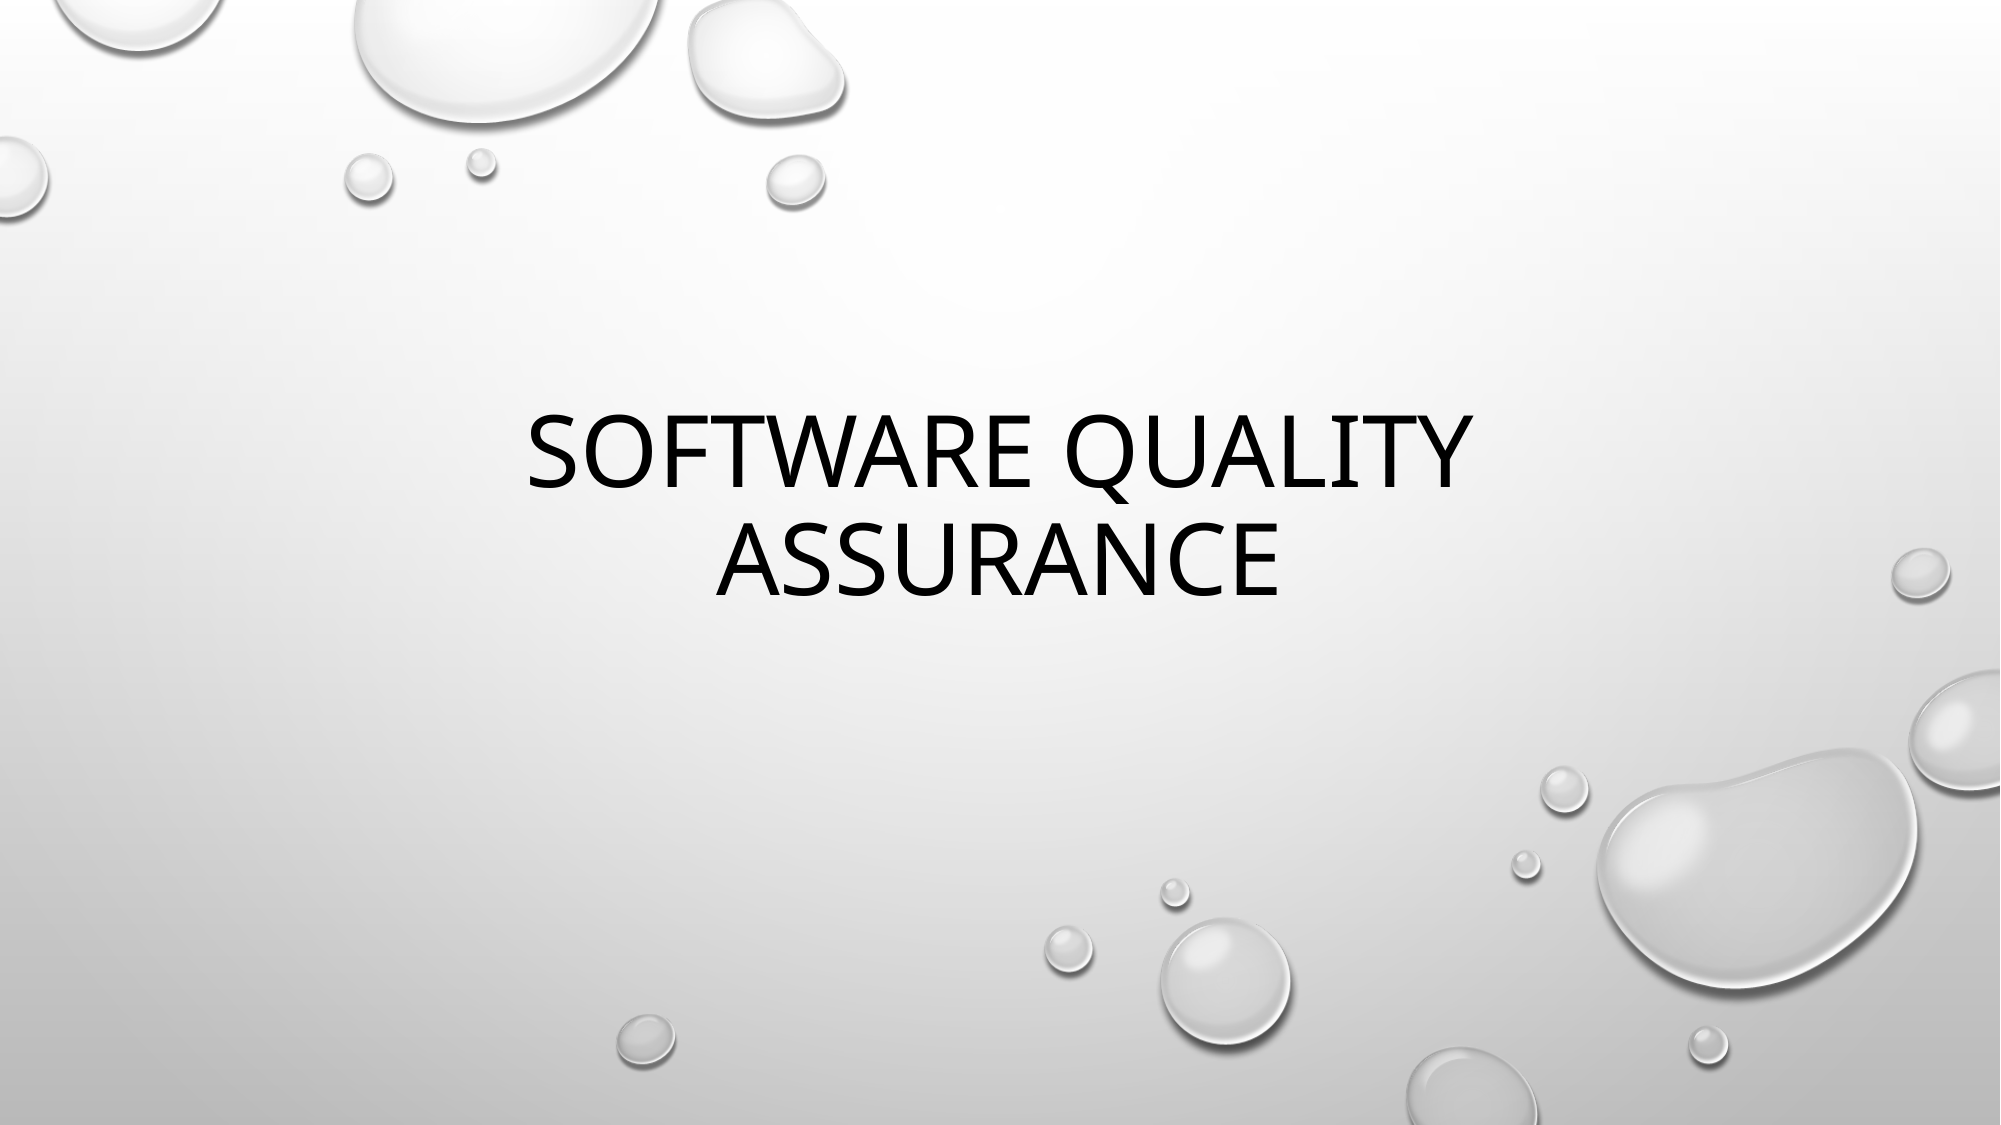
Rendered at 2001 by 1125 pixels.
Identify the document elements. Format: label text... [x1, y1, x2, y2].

title SOFTWARE QUALITY ASSURANCE [287, 213, 1713, 625]
picture [0, 0, 2000, 1125]
